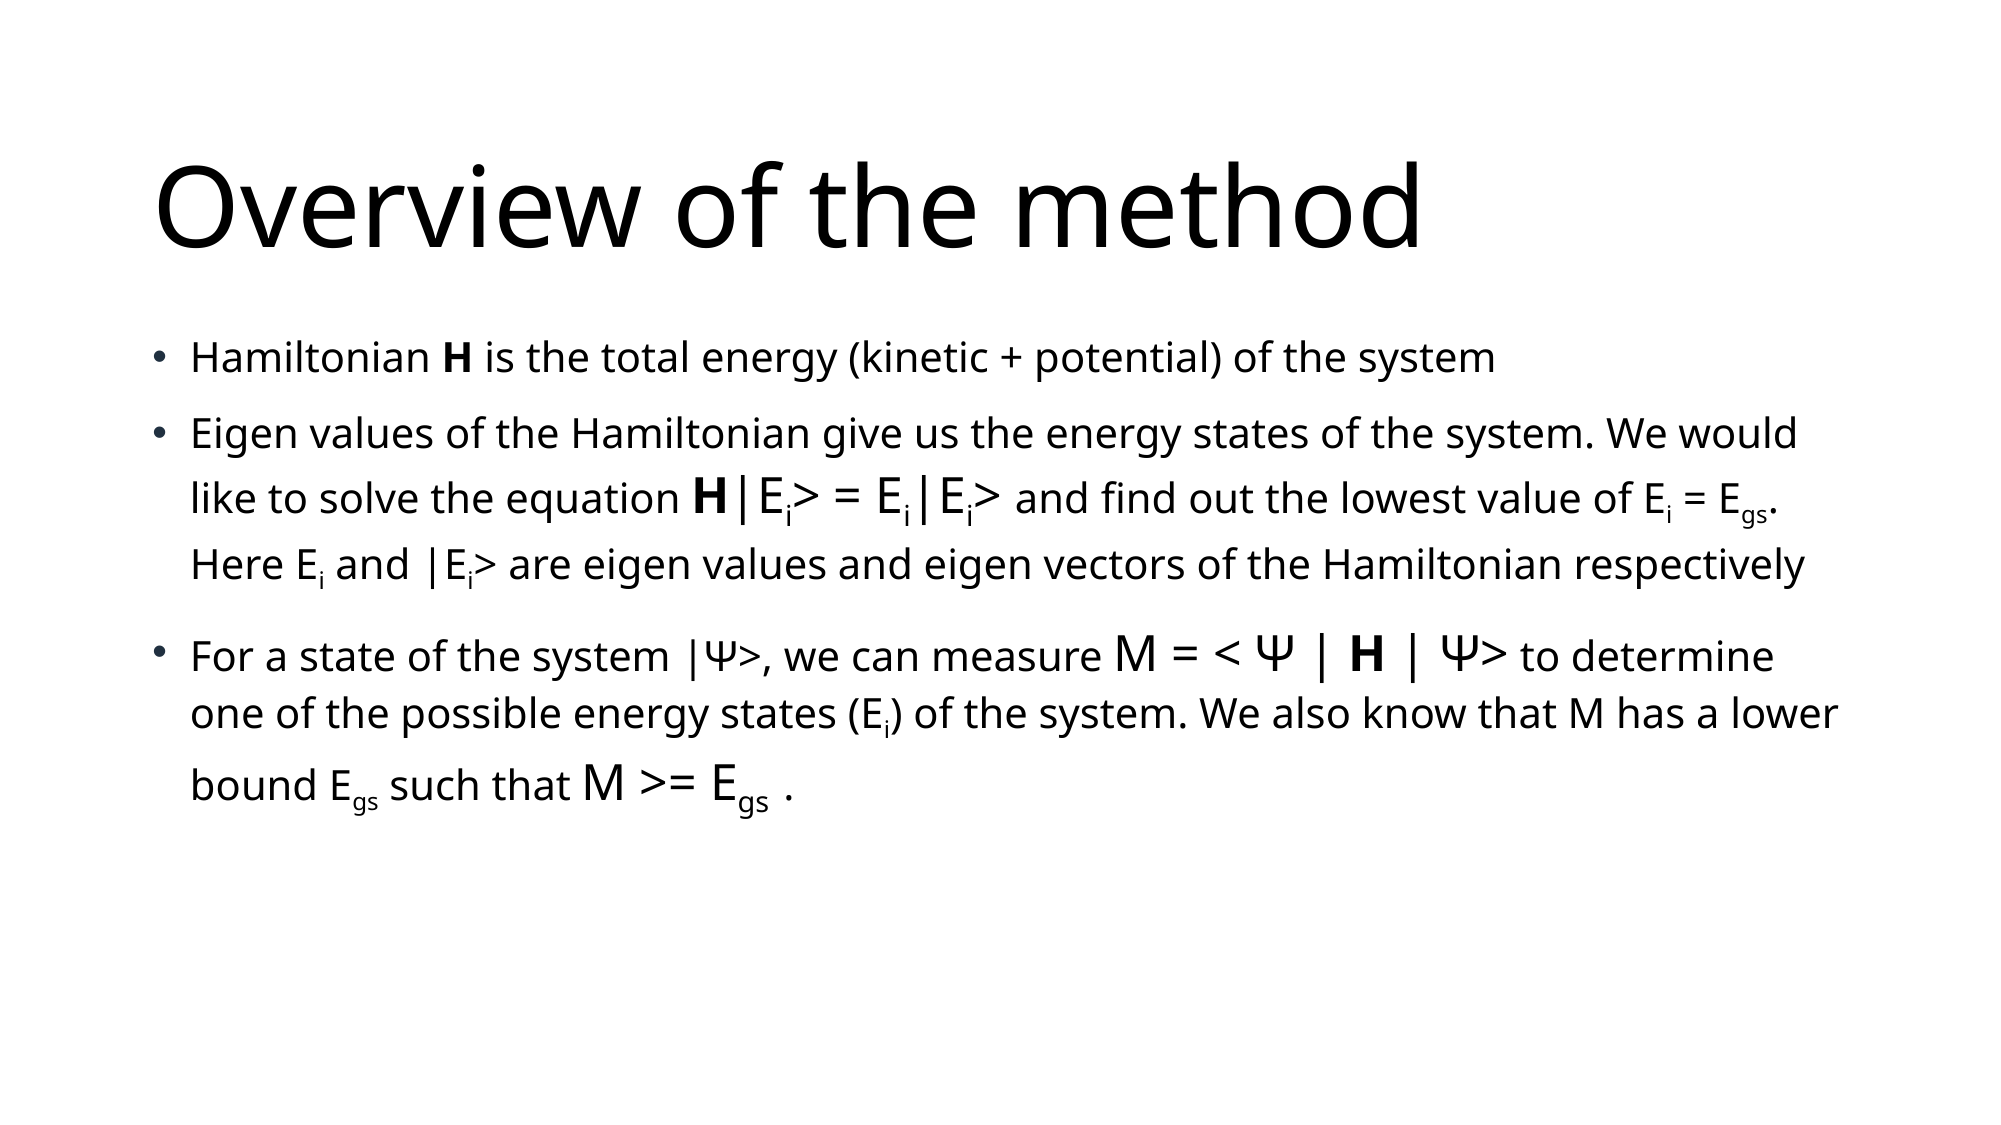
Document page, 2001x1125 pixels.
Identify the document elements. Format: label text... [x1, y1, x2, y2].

title Overview of the method [137, 59, 1863, 278]
list Hamiltonian H is the total energy (kinetic + potential) of the system Eigen values of the Hamiltonian give us the energy states of the system. We would like to solve the equation H|Ei> = Ei|Ei> and find out the lowest value of Ei = Egs. Here Ei and |Ei> are eigen values and eigen vectors of the Hamiltonian respectively For a state of the system |Ψ>, we can measure M = < Ψ | H | Ψ> to determine one of the possible energy states (Ei) of the system. We also know that M has a lower bound Egs such that M >= Egs . [137, 318, 1863, 1014]
